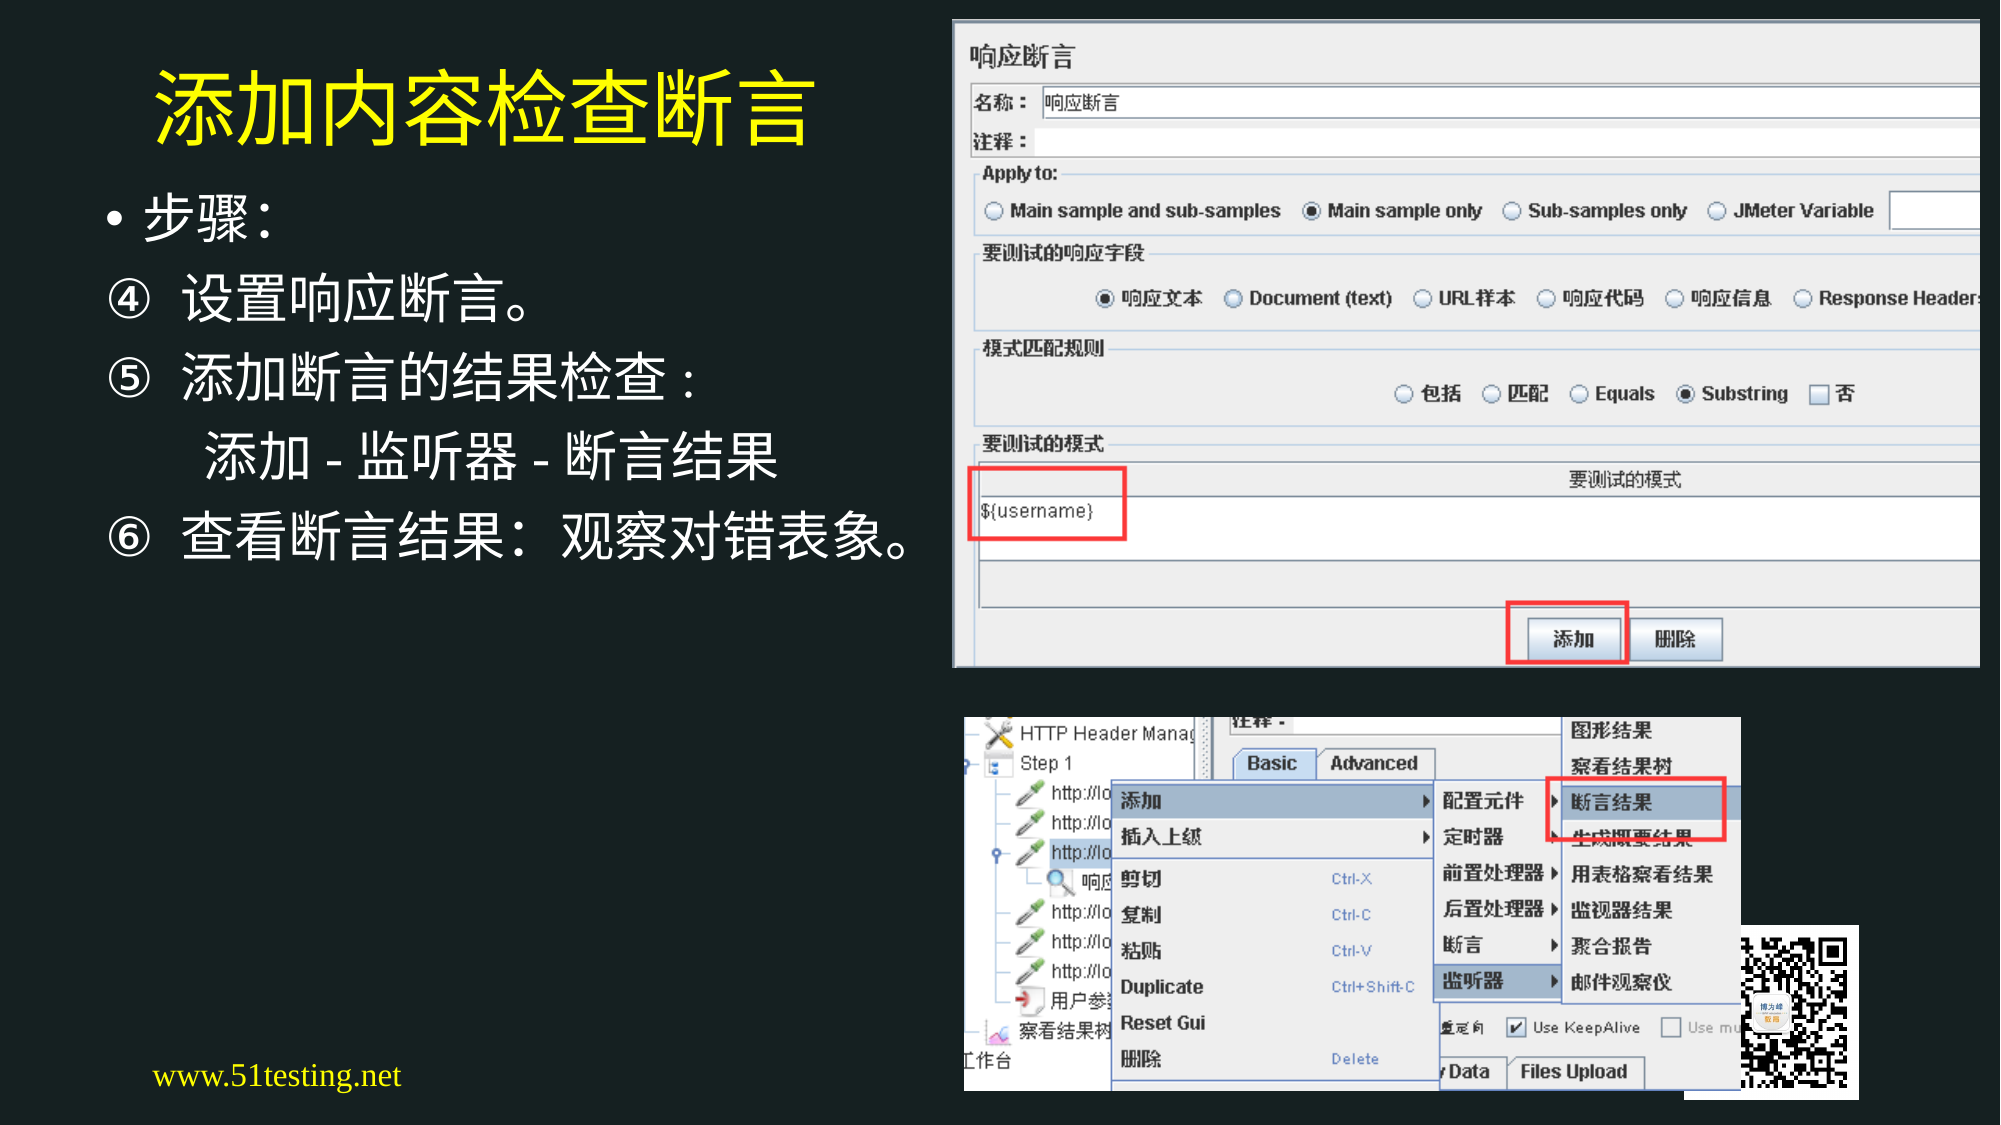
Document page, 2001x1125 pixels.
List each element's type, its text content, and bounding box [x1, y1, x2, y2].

picture [964, 717, 1859, 1100]
title 添加内容检查断言 [137, 59, 952, 184]
slide_number www.51testing.net [137, 1042, 588, 1103]
list 步骤： 设置响应断言。 添加断言的结果检查: 添加-监听器-断言结果 查看断言结果：观察对错表象。 [90, 184, 1816, 990]
picture [952, 19, 1980, 668]
